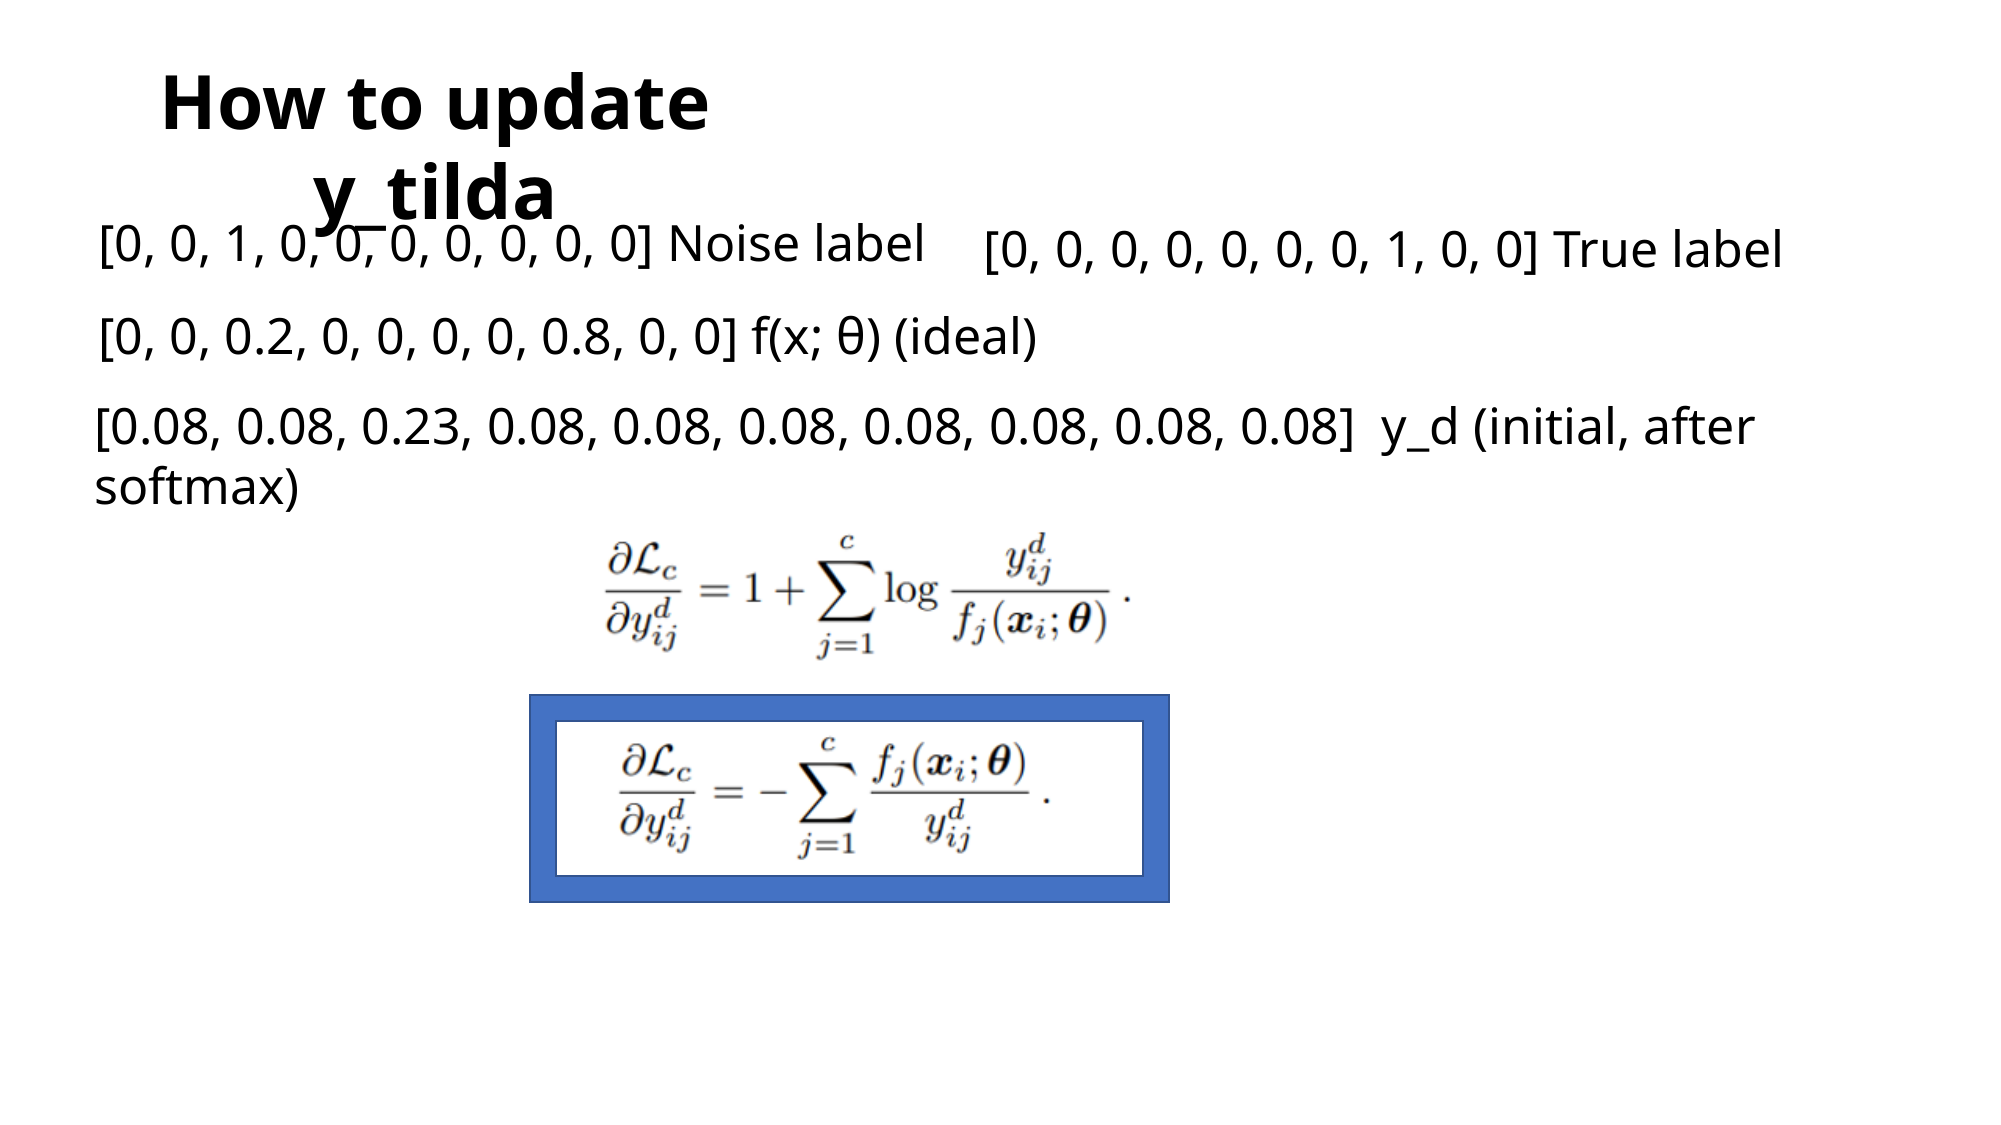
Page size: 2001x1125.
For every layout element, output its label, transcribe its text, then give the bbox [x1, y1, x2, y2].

text_box [0, 0, 1, 0, 0, 0, 0, 0, 0, 0] Noise label [83, 203, 1088, 279]
text_box How to update y_tilda [21, 46, 850, 242]
picture [581, 520, 1138, 670]
text_box [0, 0, 0.2, 0, 0, 0, 0, 0.8, 0, 0] f(x; θ) (ideal) [83, 297, 1084, 372]
picture [585, 714, 1069, 883]
text_box [0.08, 0.08, 0.23, 0.08, 0.08, 0.08, 0.08, 0.08, 0.08, 0.08] y_d (initial, after softmax) [79, 387, 1895, 523]
text_box [529, 694, 1170, 903]
text_box [0, 0, 0, 0, 0, 0, 0, 1, 0, 0] True label [969, 210, 1970, 285]
